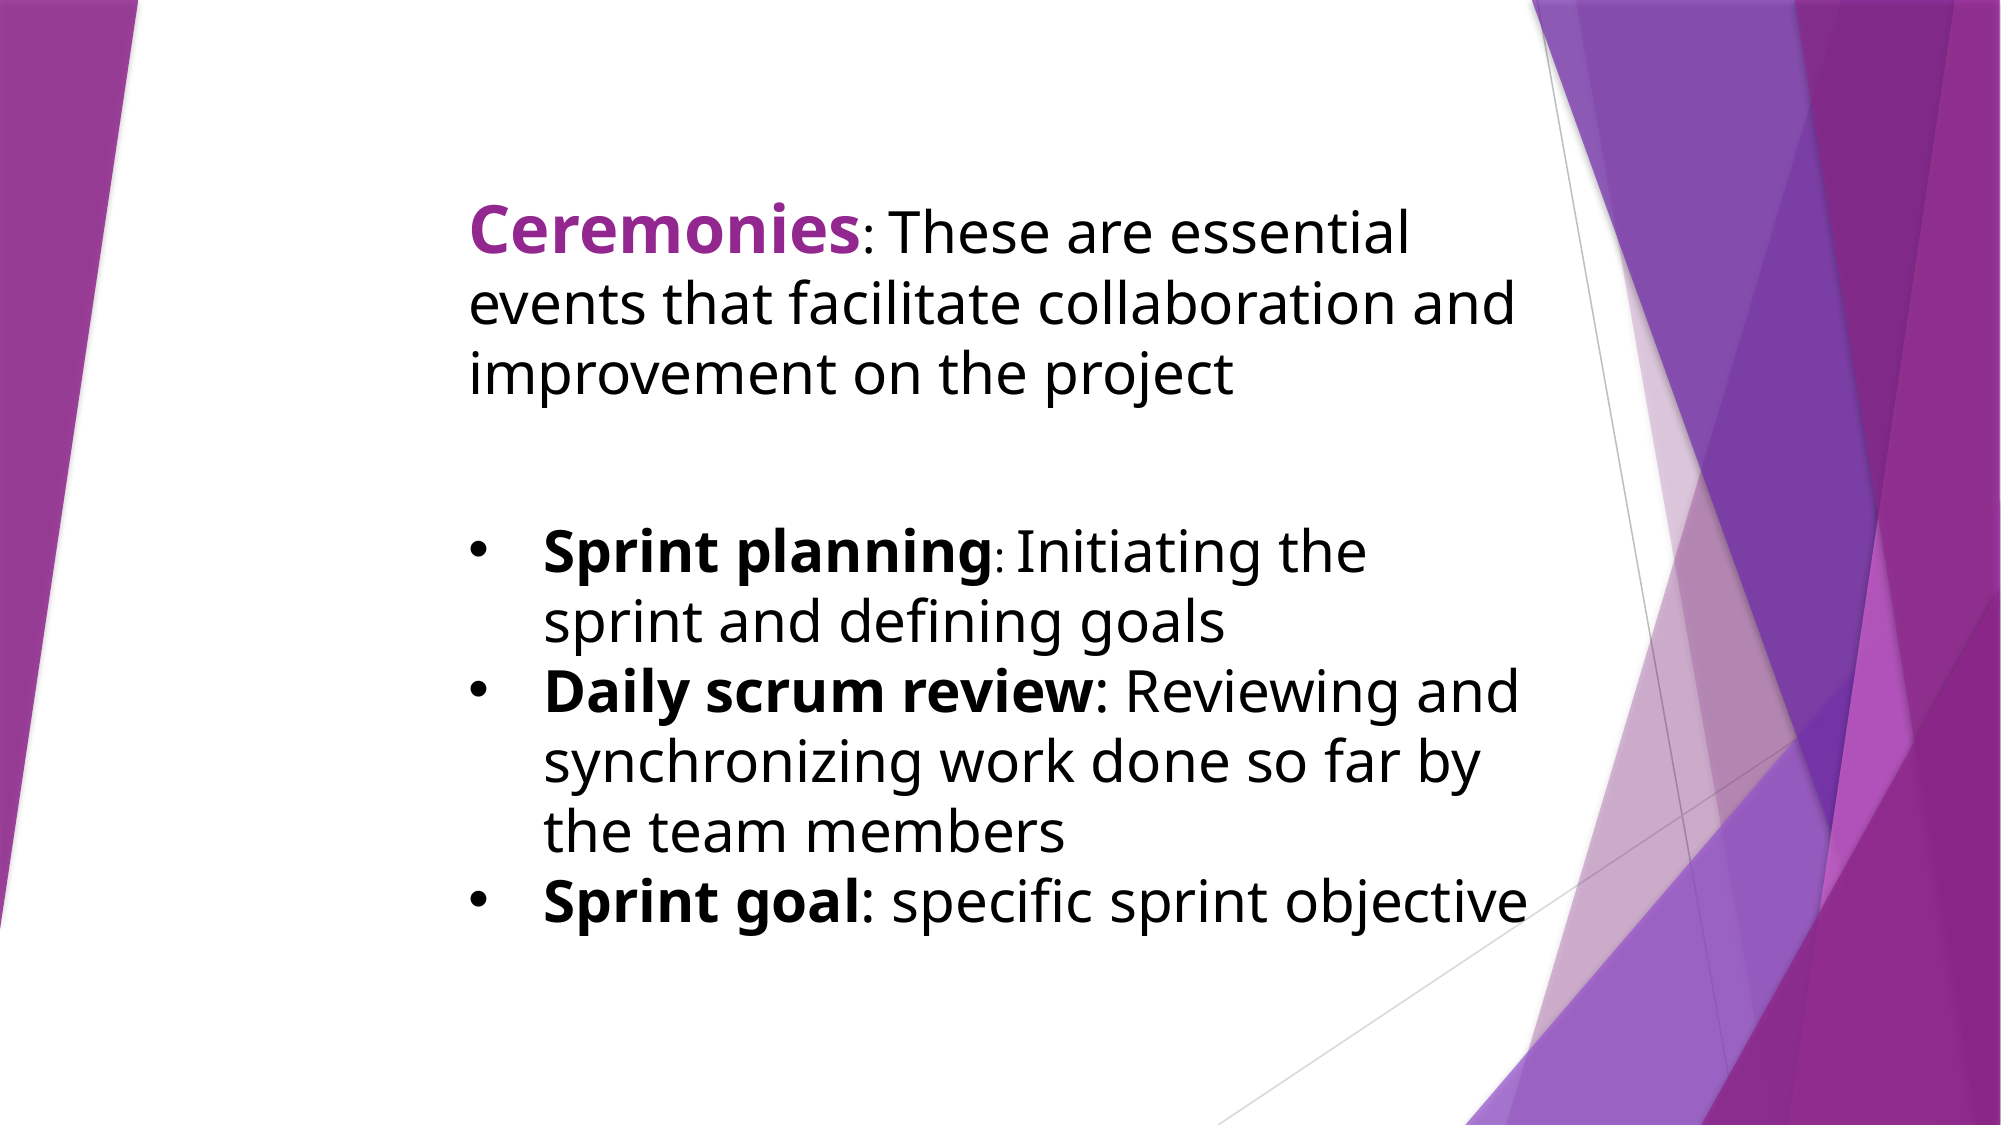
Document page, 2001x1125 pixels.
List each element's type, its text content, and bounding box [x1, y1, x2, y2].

text_box Ceremonies: These are essential events that facilitate collaboration and improvement on the project [453, 179, 1566, 414]
text_box Sprint planning: Initiating the sprint and defining goals Daily scrum review: Reviewing and synchronizing work done so far by the team members Sprint goal: specific sprint objective [453, 506, 1547, 942]
